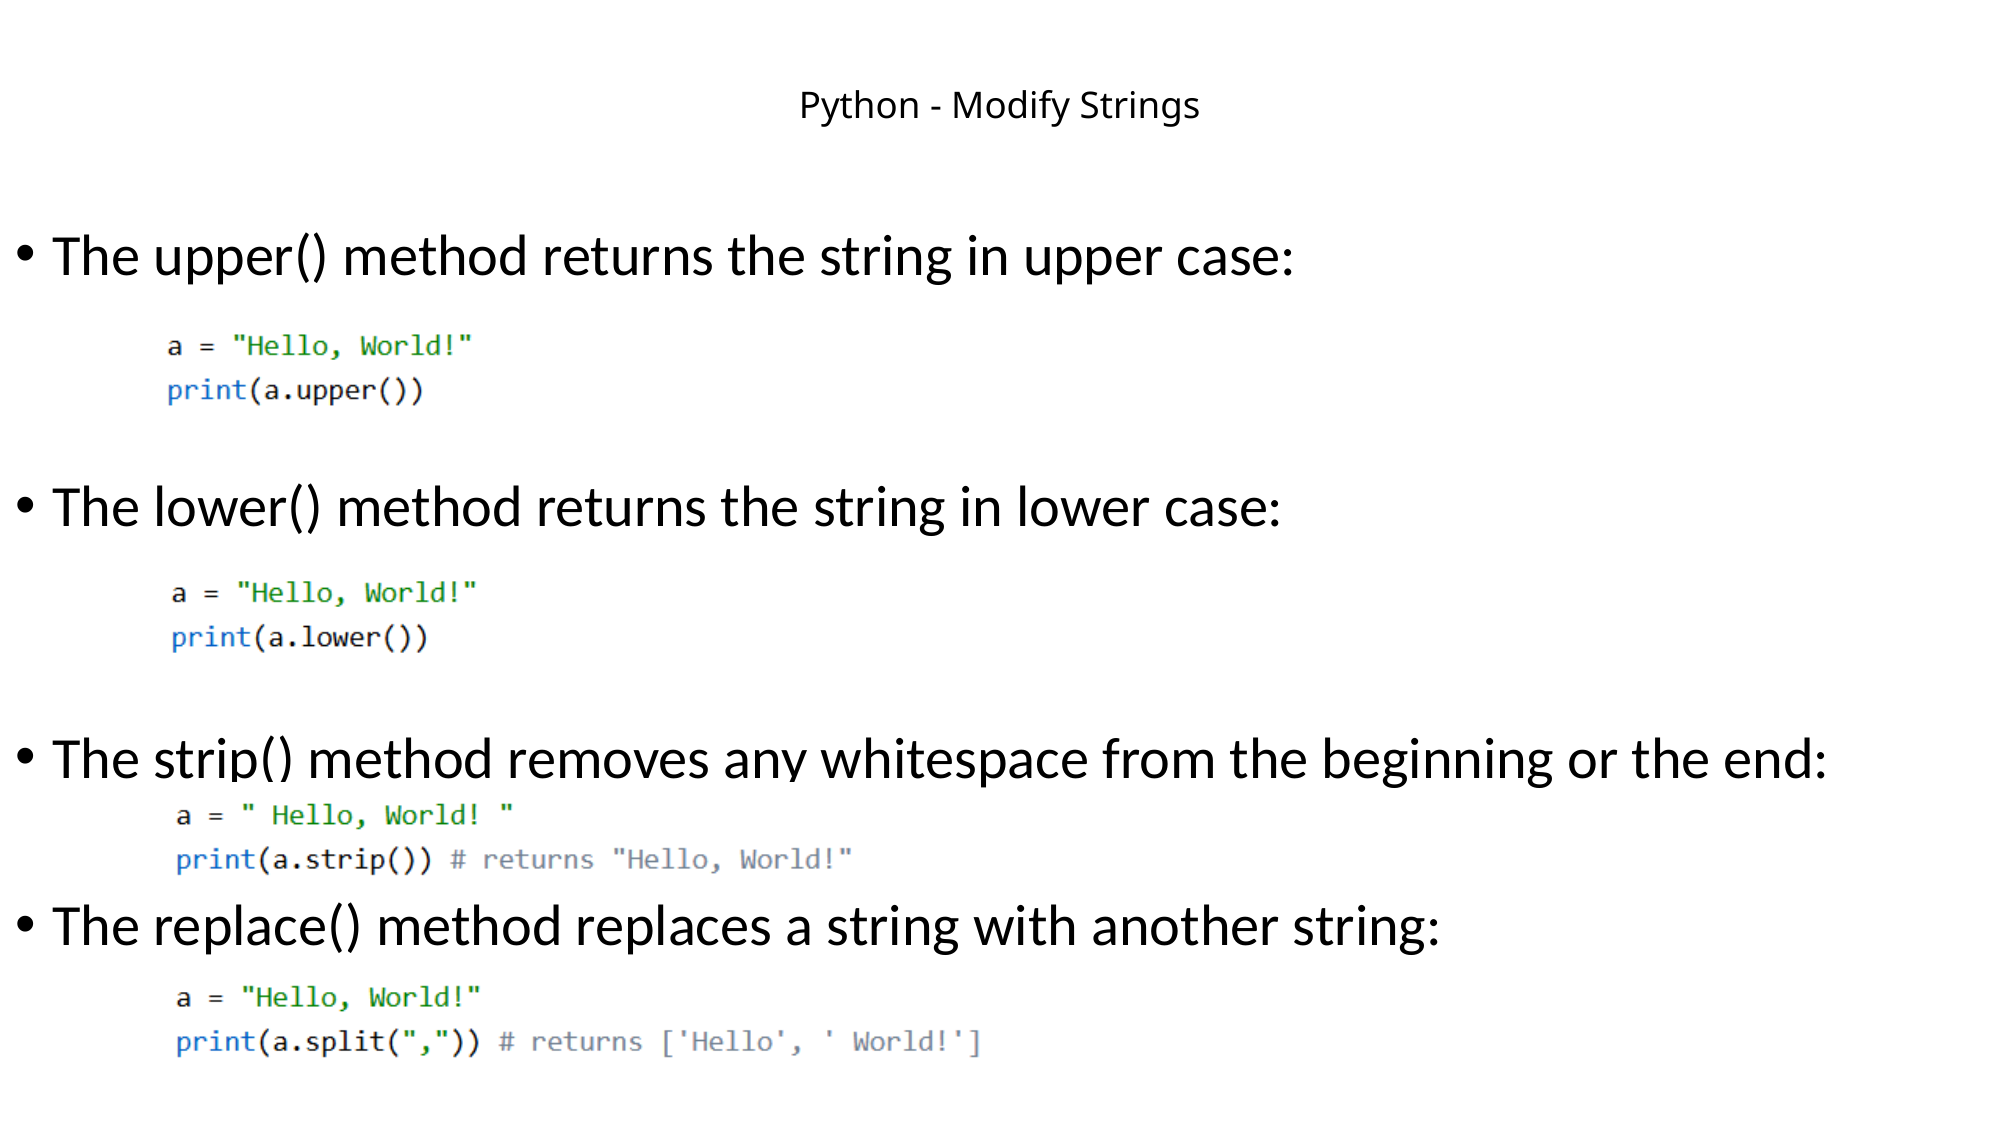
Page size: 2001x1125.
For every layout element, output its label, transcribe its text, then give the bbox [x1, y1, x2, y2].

title Python - Modify Strings [137, 0, 1863, 217]
picture [164, 561, 506, 672]
picture [164, 961, 1042, 1070]
list The upper() method returns the string in upper case: The lower() method returns the string in lower case: The strip() method removes any whitespace from the beginning or the end: The replace() method replaces a string with another string: [0, 217, 2000, 1125]
picture [152, 308, 506, 423]
picture [164, 782, 873, 891]
